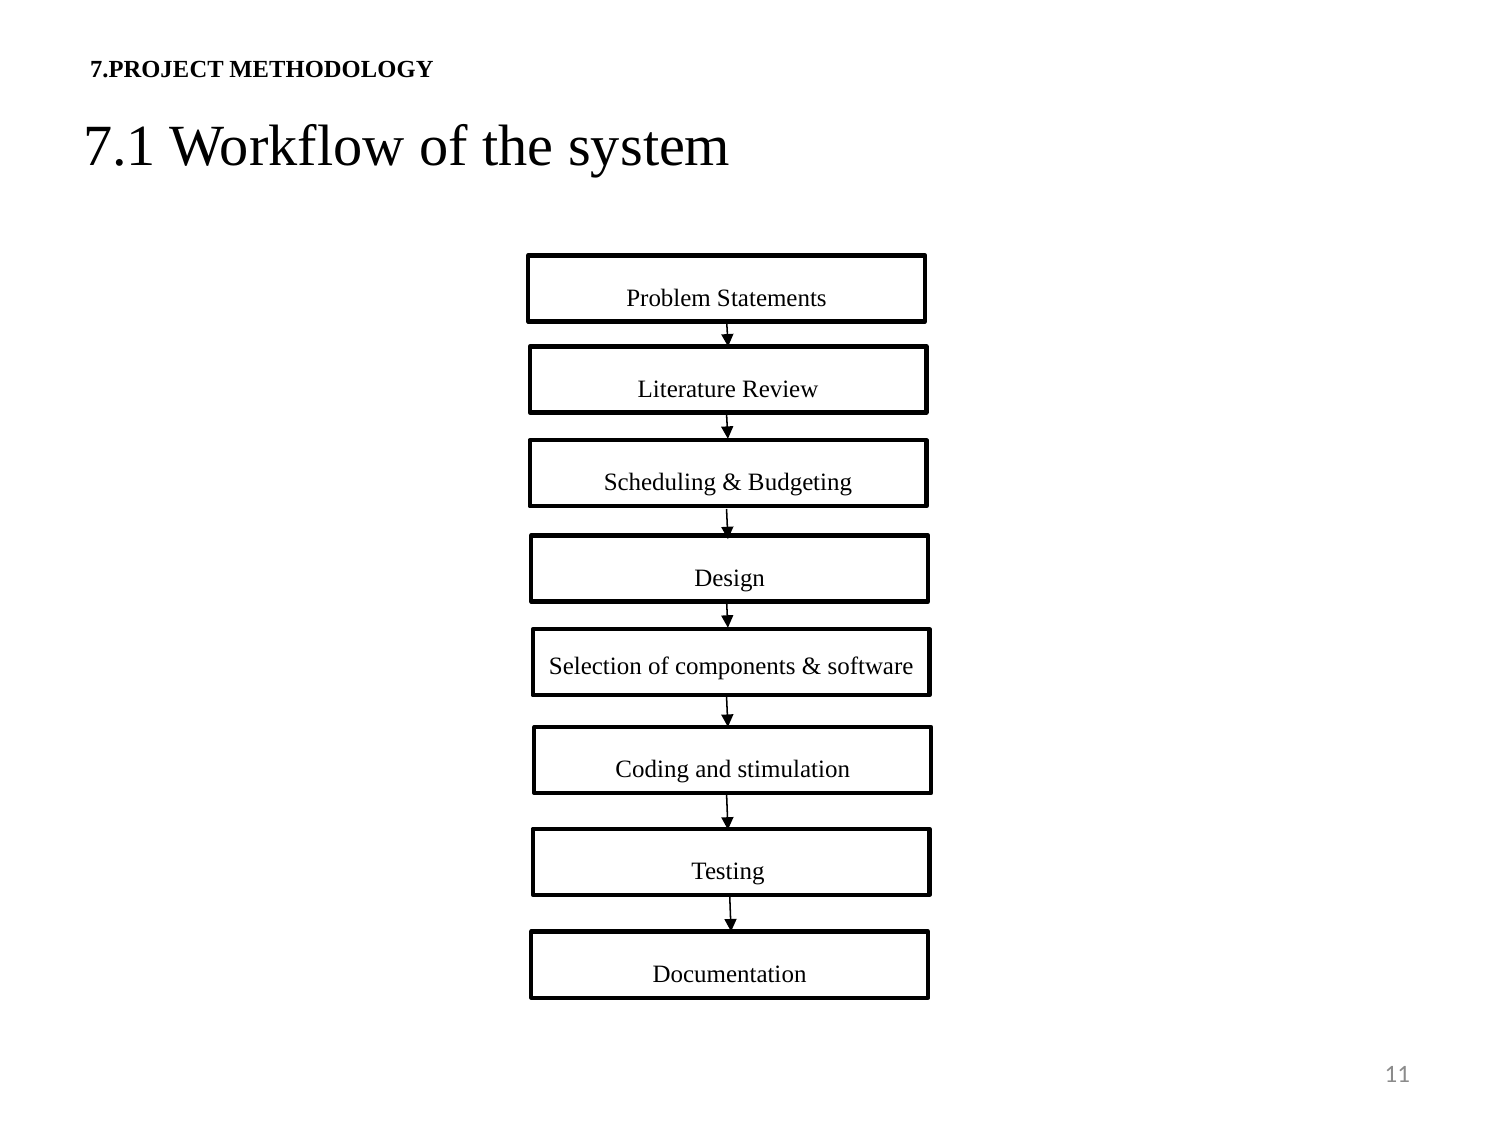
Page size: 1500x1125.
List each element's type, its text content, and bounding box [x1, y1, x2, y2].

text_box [317, 224, 1183, 1051]
slide_number 11 [1074, 1042, 1425, 1103]
title 7.PROJECT METHODOLOGY [75, 45, 1425, 121]
list 7.1 Workflow of the system [68, 99, 1419, 1063]
